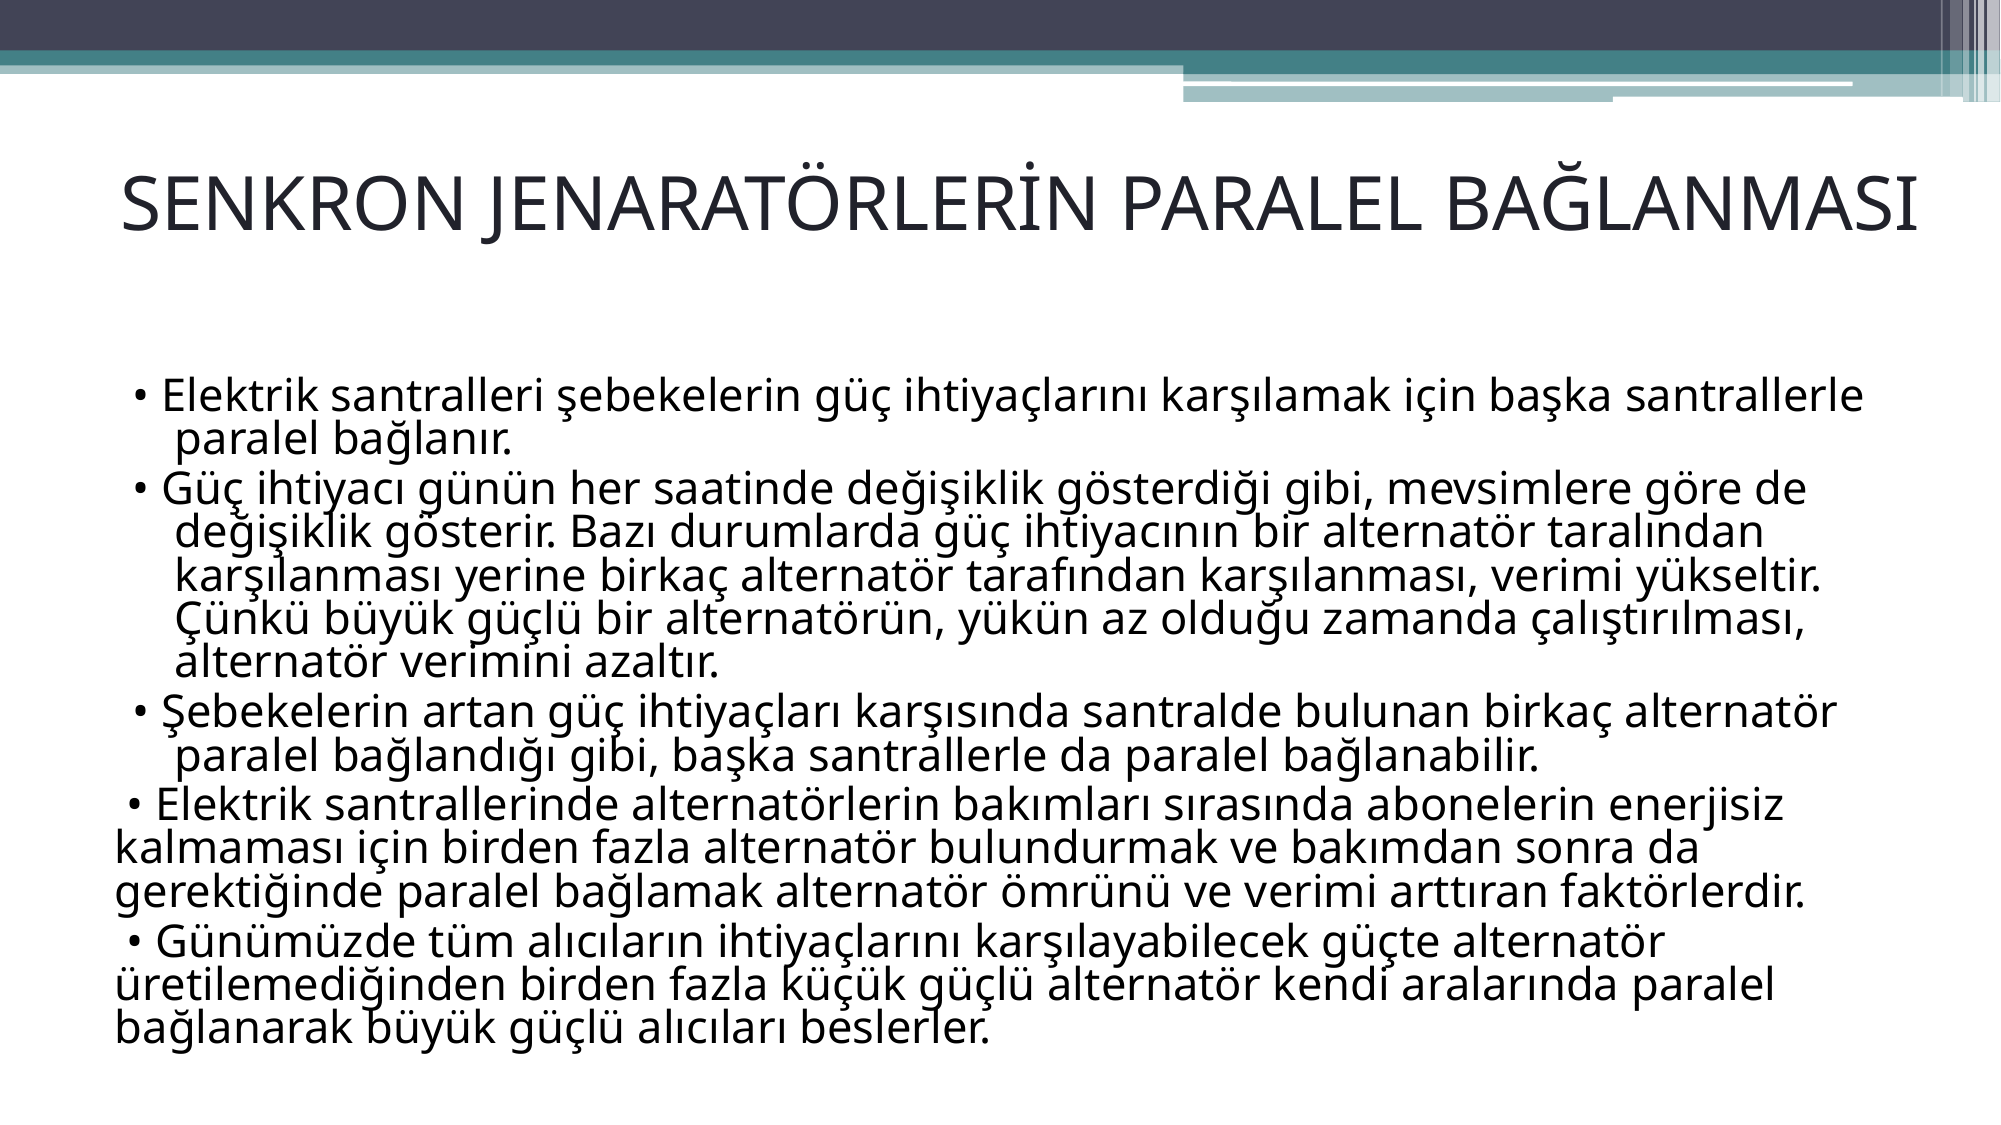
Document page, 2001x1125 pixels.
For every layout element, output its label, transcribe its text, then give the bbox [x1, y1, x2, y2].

list • Elektrik santralleri şebekelerin güç ihtiyaçlarını karşılamak için başka santrallerle paralel bağlanır. • Güç ihtiyacı günün her saatinde değişiklik gösterdiği gibi, mevsimlere göre de değişiklik gösterir. Bazı durumlarda güç ihtiyacının bir alternatör taralından karşılanması yerine birkaç alternatör tarafından karşılanması, verimi yükseltir. Çünkü büyük güçlü bir alternatörün, yükün az olduğu zamanda çalıştırılması, alternatör verimini azaltır. • Şebekelerin artan güç ihtiyaçları karşısında santralde bulunan birkaç alternatör paralel bağlandığı gibi, başka santrallerle da paralel bağlanabilir. • Elektrik santrallerinde alternatörlerin bakımları sırasında abonelerin enerjisiz kalmaması için birden fazla alternatör bulundurmak ve bakımdan sonra da gerektiğinde paralel bağlamak alternatör ömrünü ve verimi arttıran faktörlerdir. • Günümüzde tüm alıcıların ihtiyaçlarını karşılayabilecek güçte alternatör üretilemediğinden birden fazla küçük güçlü alternatör kendi aralarında paralel bağlanarak büyük güçlü alıcıları beslerler. [99, 368, 1900, 1079]
title SENKRON JENARATÖRLERİN PARALEL BAĞLANMASI [105, 98, 2000, 303]
